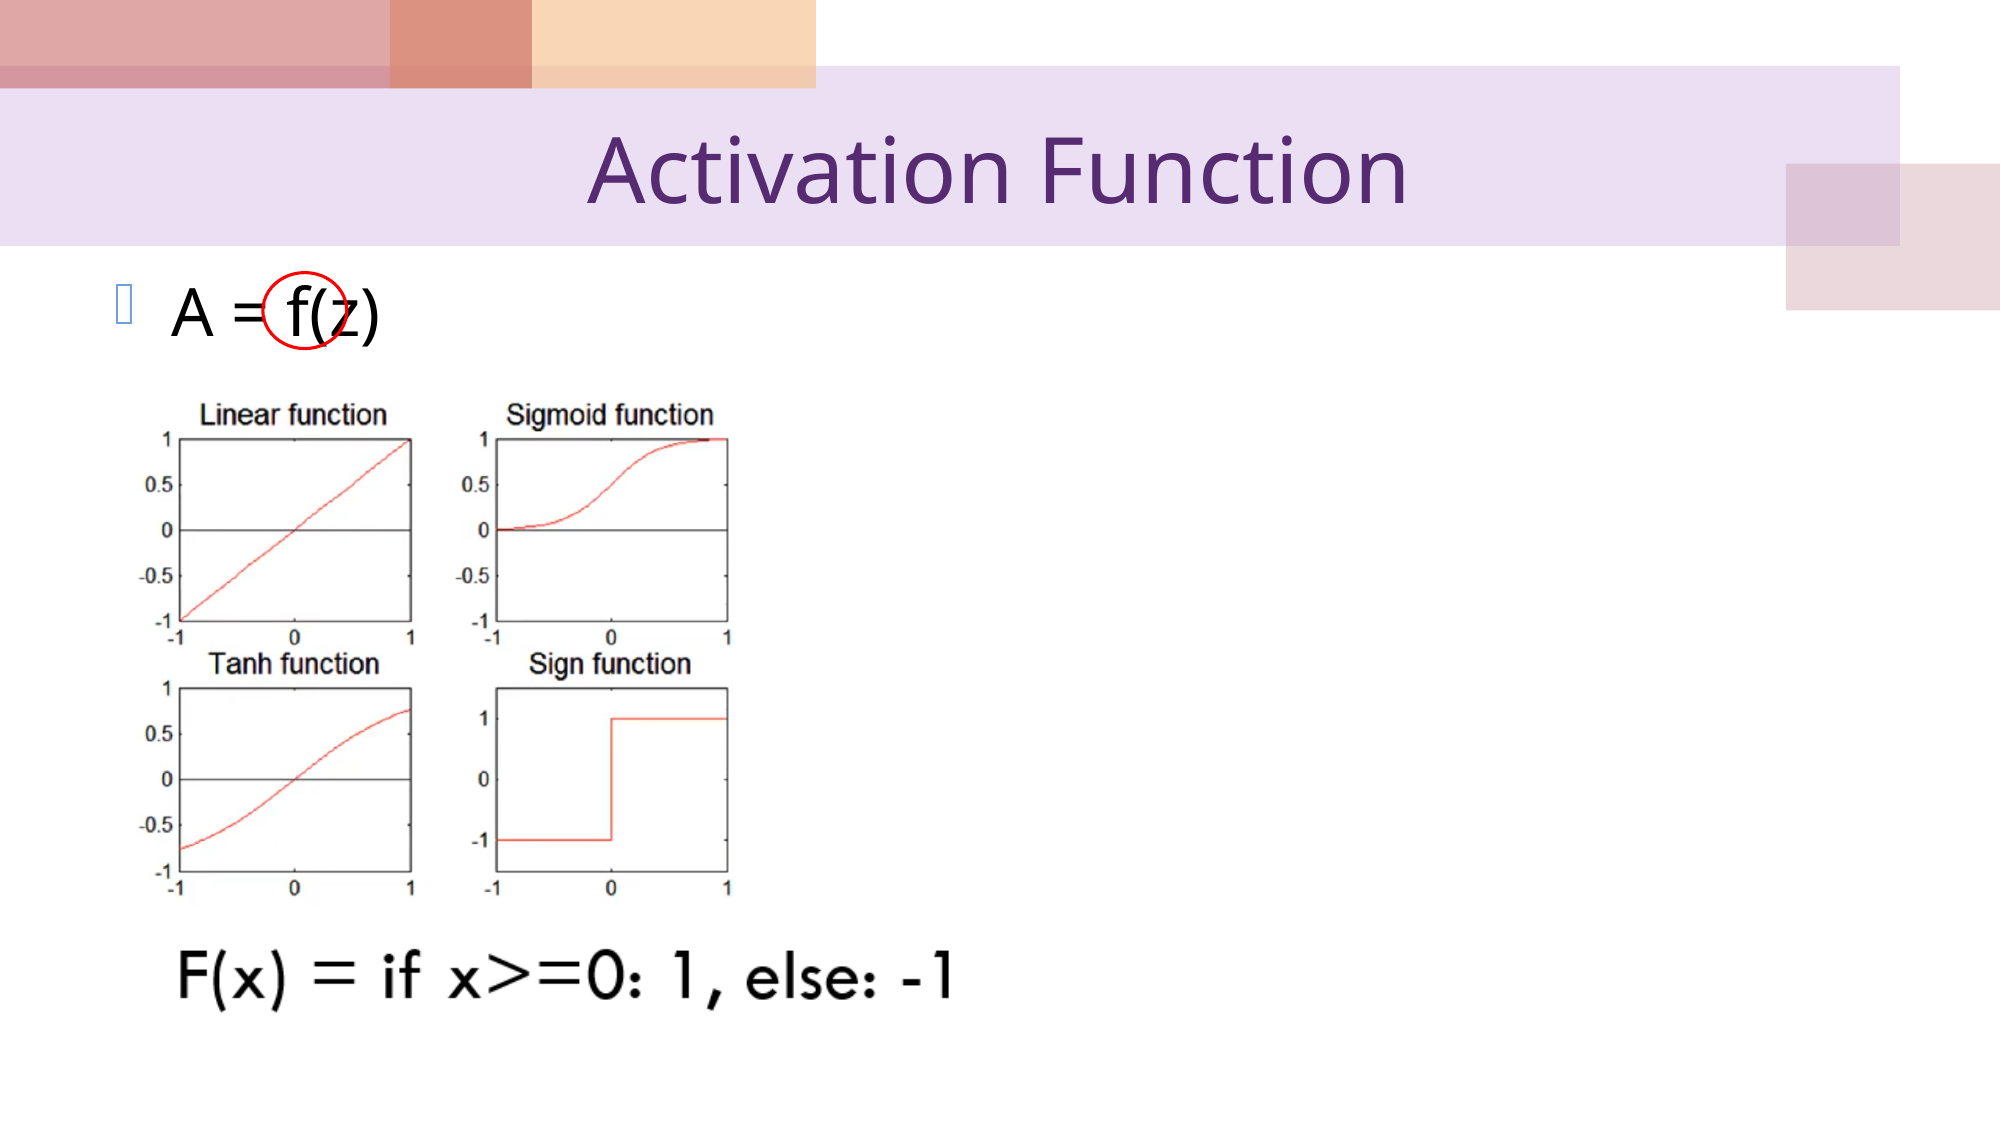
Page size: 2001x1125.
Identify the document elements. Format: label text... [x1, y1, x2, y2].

title Activation Function [99, 88, 1900, 246]
text_box [261, 271, 349, 351]
picture [166, 932, 1035, 1022]
list A = f(z) [99, 262, 1900, 1005]
picture [135, 394, 766, 920]
